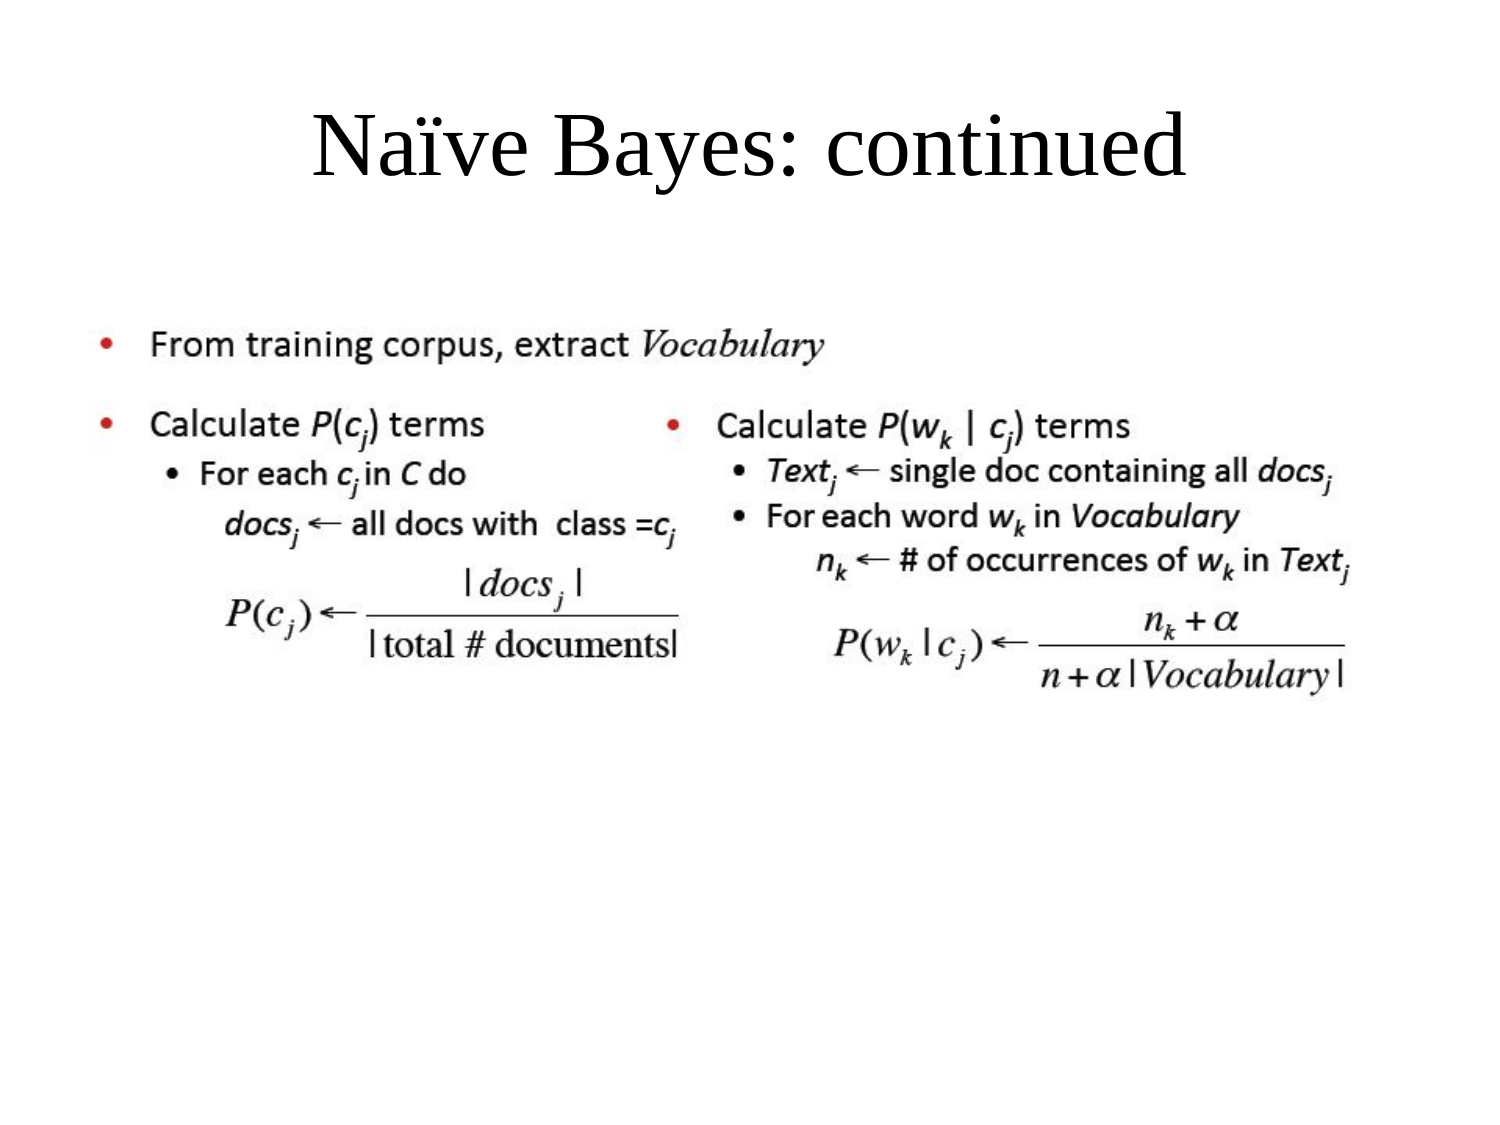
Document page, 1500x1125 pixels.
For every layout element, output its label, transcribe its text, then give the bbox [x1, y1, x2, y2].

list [88, 302, 1389, 775]
title Naïve Bayes: continued [75, 45, 1425, 233]
